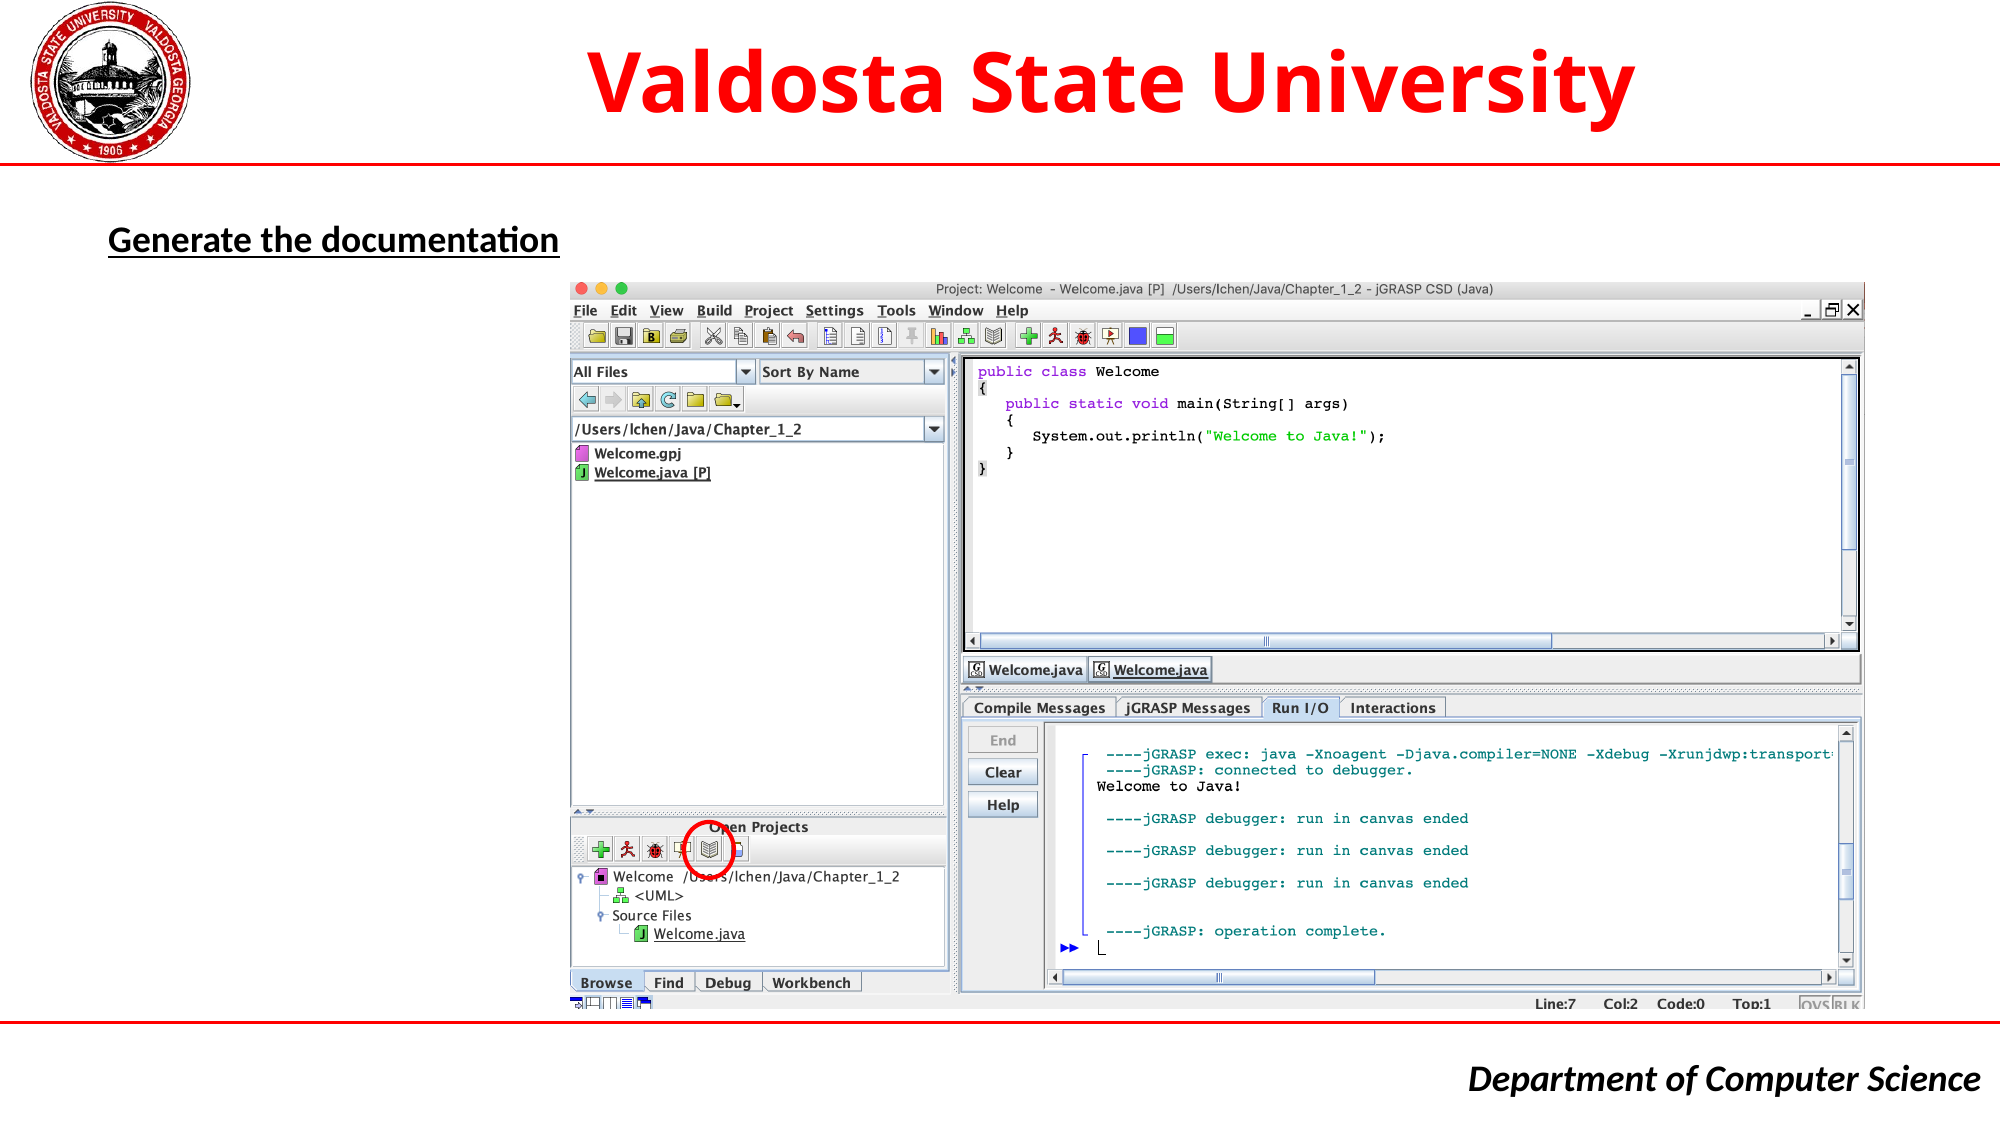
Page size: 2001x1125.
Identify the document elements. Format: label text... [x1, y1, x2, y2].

text_box Generate the documentation [93, 208, 575, 268]
text_box Department of Computer Science [1453, 1046, 1998, 1106]
picture [28, 0, 193, 165]
picture [570, 282, 1865, 1009]
text_box Valdosta State University [572, 21, 1652, 137]
